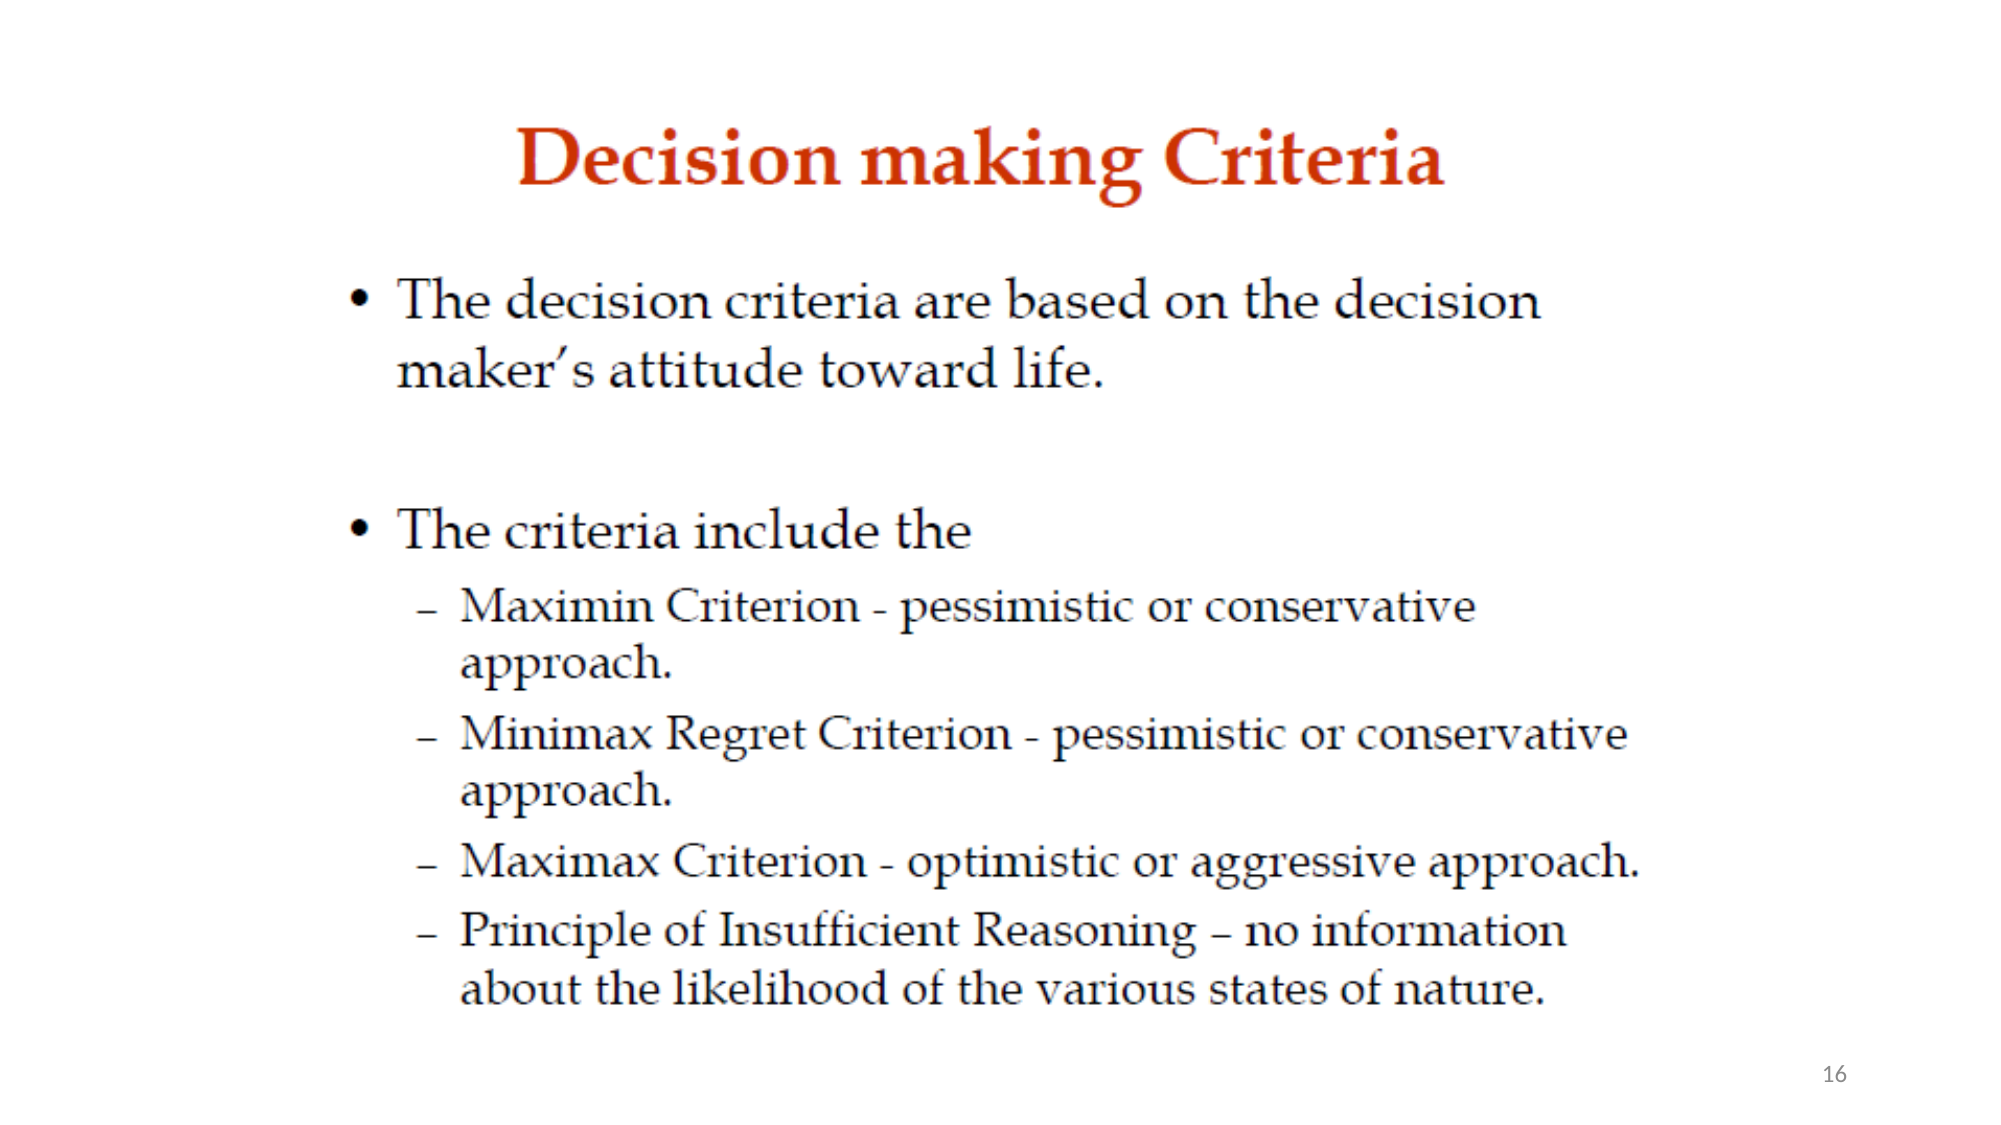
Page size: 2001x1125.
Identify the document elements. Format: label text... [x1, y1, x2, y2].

picture [241, 49, 1759, 1076]
slide_number 16 [1412, 1042, 1863, 1103]
